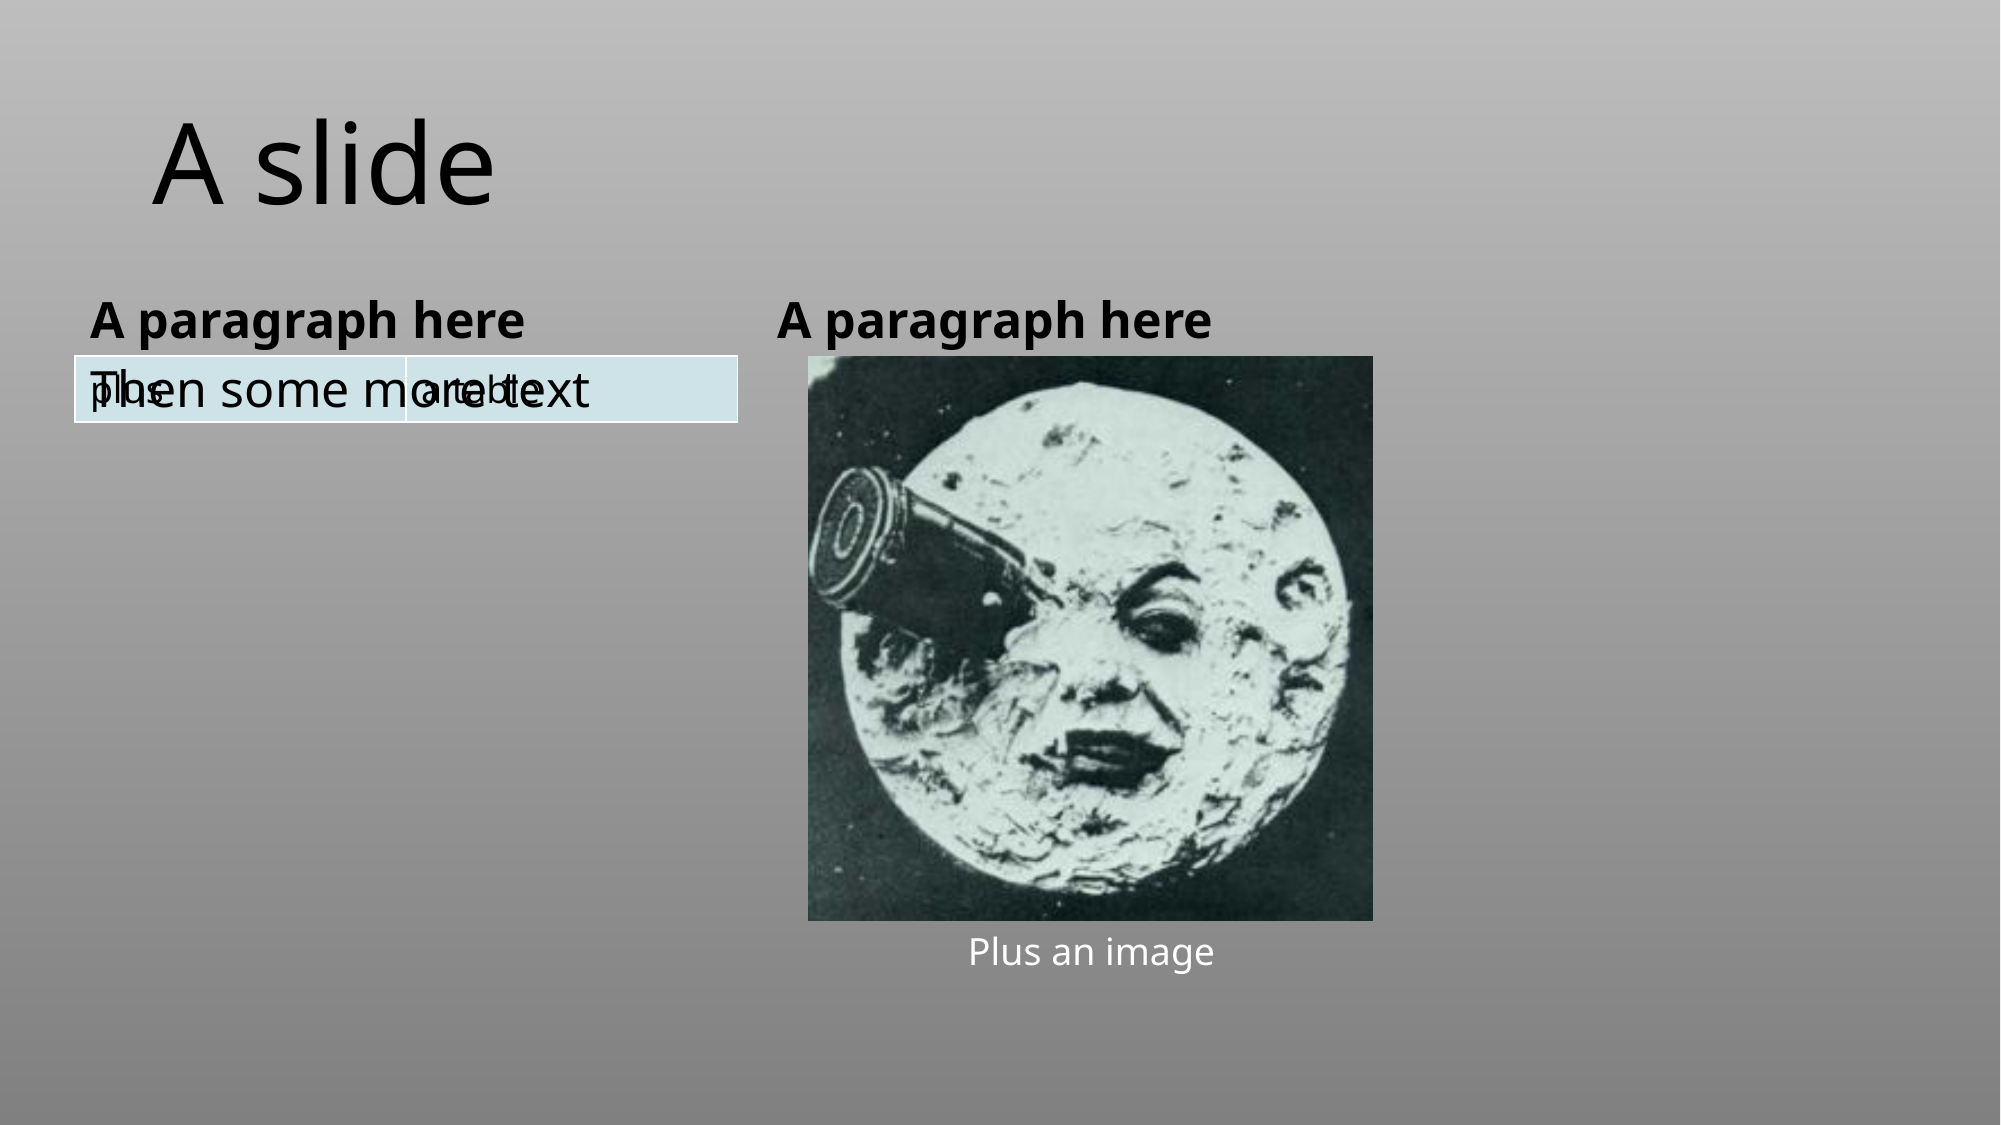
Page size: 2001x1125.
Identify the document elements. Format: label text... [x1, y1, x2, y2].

text_box Plus an image [760, 920, 1423, 1005]
list Then some more text [75, 356, 738, 1005]
picture [0, 0, 2001, 1125]
list A paragraph here [75, 251, 738, 355]
list A paragraph here [761, 251, 1425, 357]
title A slide [137, 59, 1863, 278]
